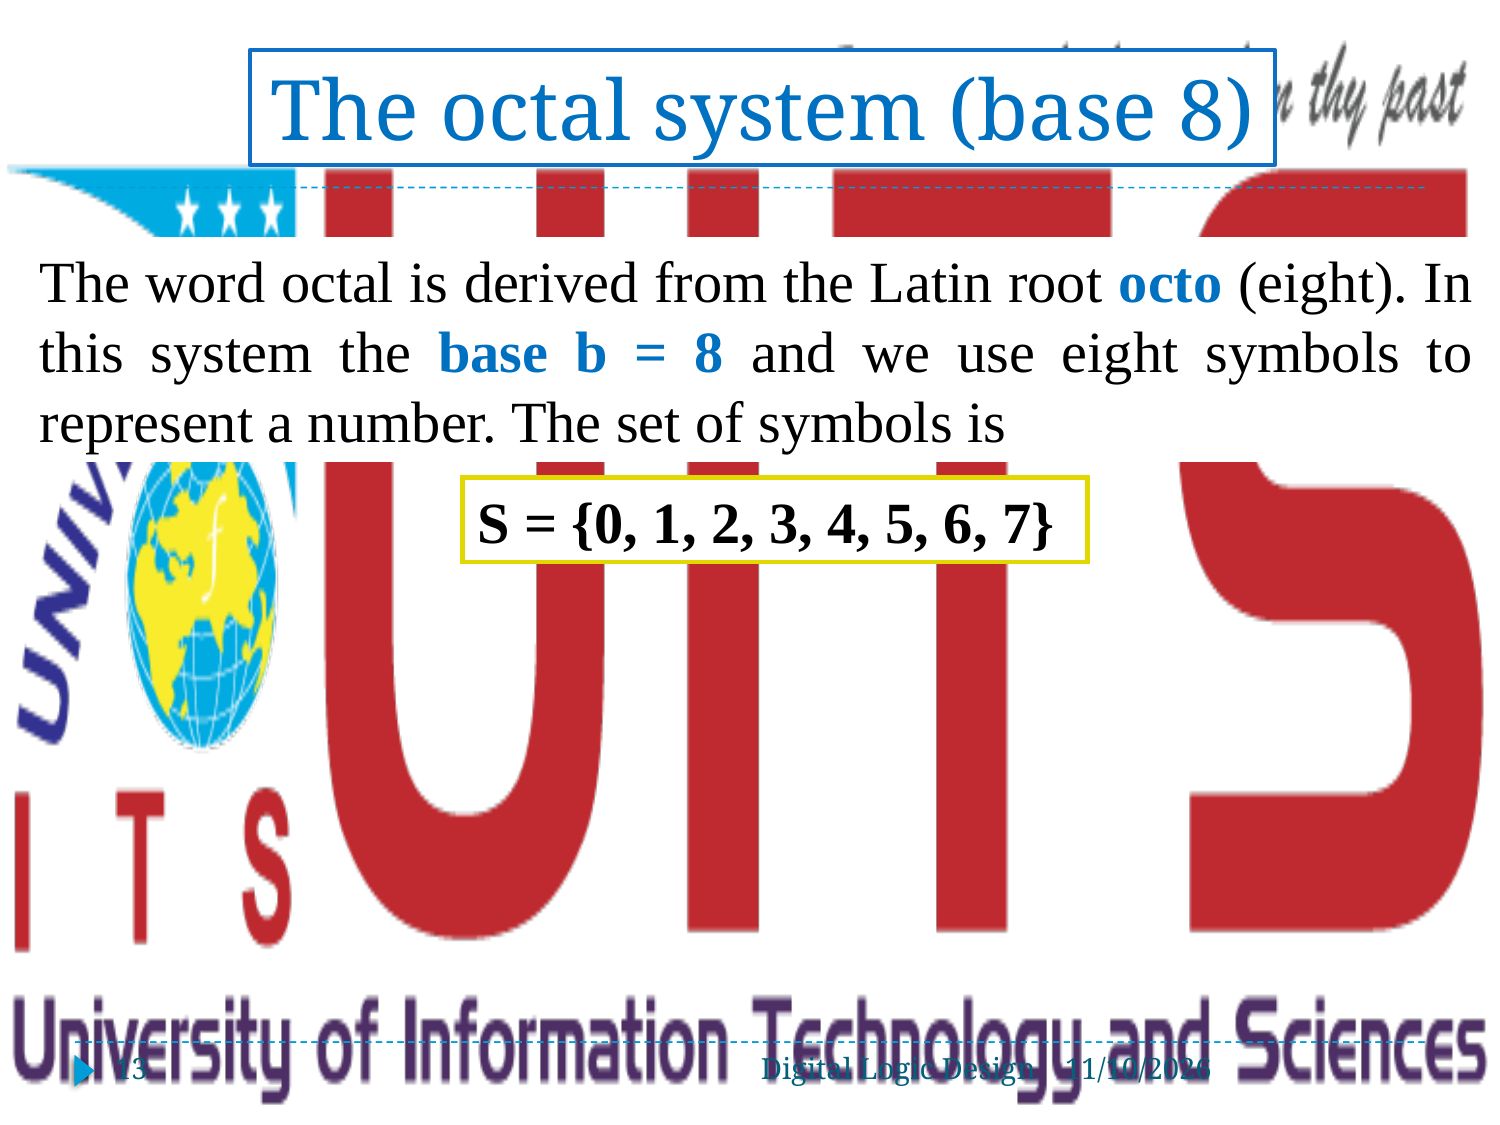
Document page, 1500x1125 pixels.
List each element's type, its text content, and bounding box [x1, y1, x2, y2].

footer Digital Logic Design [475, 1042, 1050, 1103]
text_box S = {0, 1, 2, 3, 4, 5, 6, 7} [462, 477, 1088, 563]
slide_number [1050, 1042, 1426, 1103]
text_box The word octal is derived from the Latin root octo (eight). In this system the base b = 8 and we use eight symbols to represent a number. The set of symbols is [24, 237, 1488, 462]
text_box The octal system (base 8) [248, 48, 1277, 167]
picture [0, 0, 1500, 1125]
slide_number 13 [100, 1042, 426, 1103]
